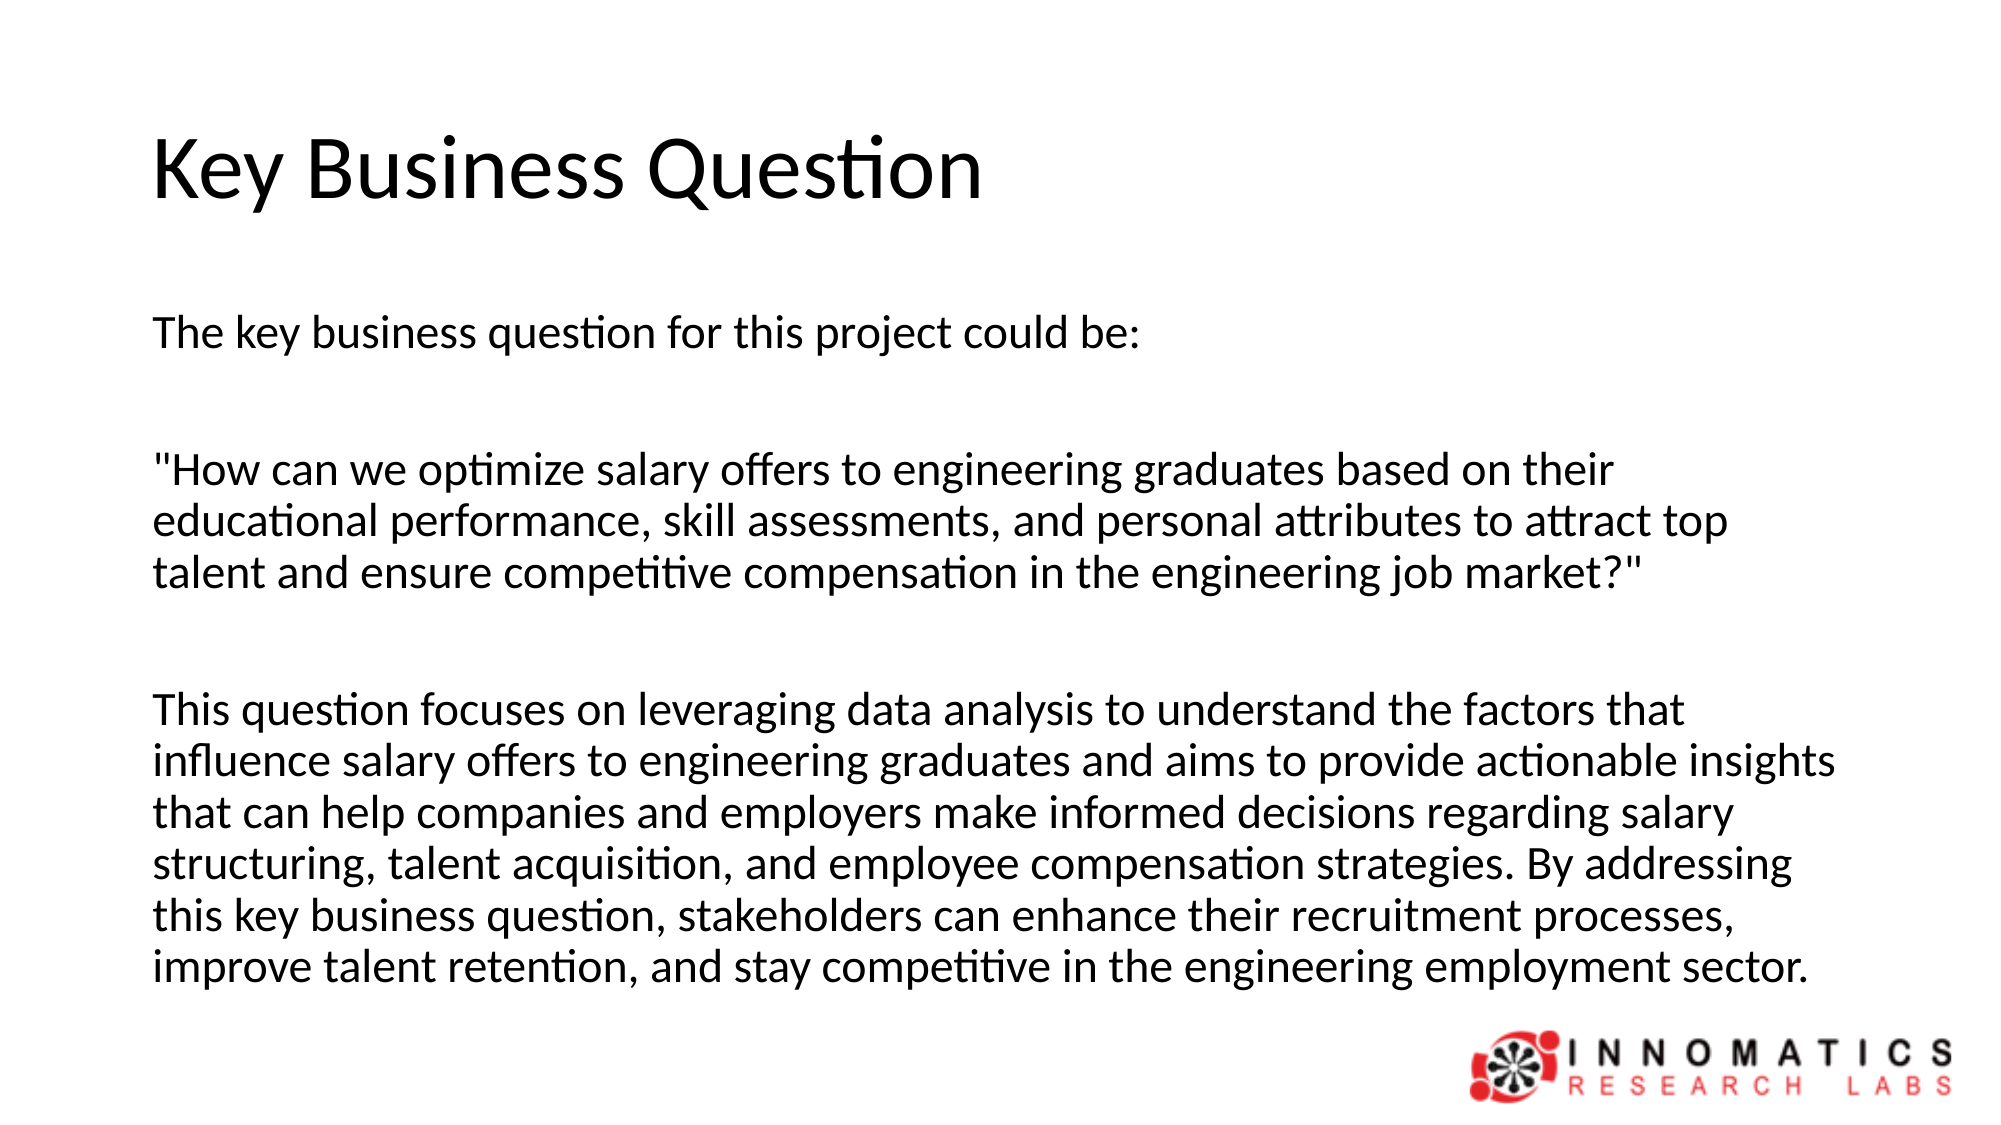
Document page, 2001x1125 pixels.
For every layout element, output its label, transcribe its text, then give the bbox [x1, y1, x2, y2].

list The key business question for this project could be: "How can we optimize salary offers to engineering graduates based on their educational performance, skill assessments, and personal attributes to attract top talent and ensure competitive compensation in the engineering job market?" This question focuses on leveraging data analysis to understand the factors that influence salary offers to engineering graduates and aims to provide actionable insights that can help companies and employers make informed decisions regarding salary structuring, talent acquisition, and employee compensation strategies. By addressing this key business question, stakeholders can enhance their recruitment processes, improve talent retention, and stay competitive in the engineering employment sector. [137, 299, 1863, 1014]
title Key Business Question [137, 59, 1863, 278]
picture [1445, 1014, 1975, 1125]
